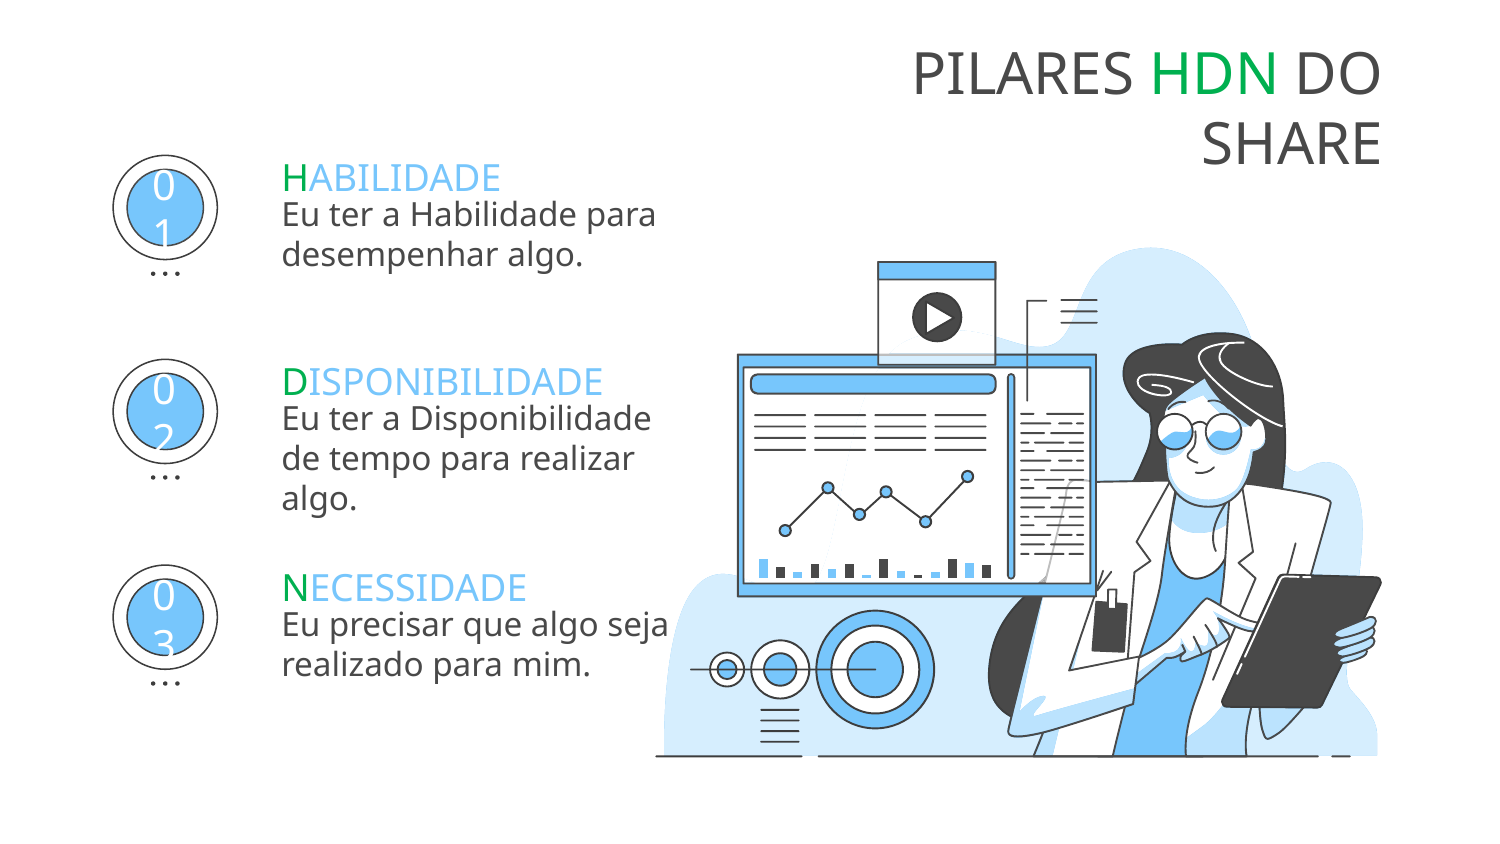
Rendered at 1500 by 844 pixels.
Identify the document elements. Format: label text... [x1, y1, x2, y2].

title PILARES HDN DO SHARE [830, 58, 1398, 153]
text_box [112, 564, 218, 686]
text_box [112, 359, 218, 480]
subtitle NECESSIDADE [266, 542, 649, 588]
subtitle Eu precisar que algo seja realizado para mim. [266, 588, 649, 684]
subtitle HABILIDADE [266, 131, 696, 195]
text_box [655, 247, 1383, 758]
subtitle Eu ter a Disponibilidade de tempo para realizar algo. [266, 382, 649, 478]
subtitle DISPONIBILIDADE [266, 336, 649, 382]
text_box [112, 155, 218, 277]
subtitle Eu ter a Habilidade para desempenhar algo. [266, 195, 696, 273]
